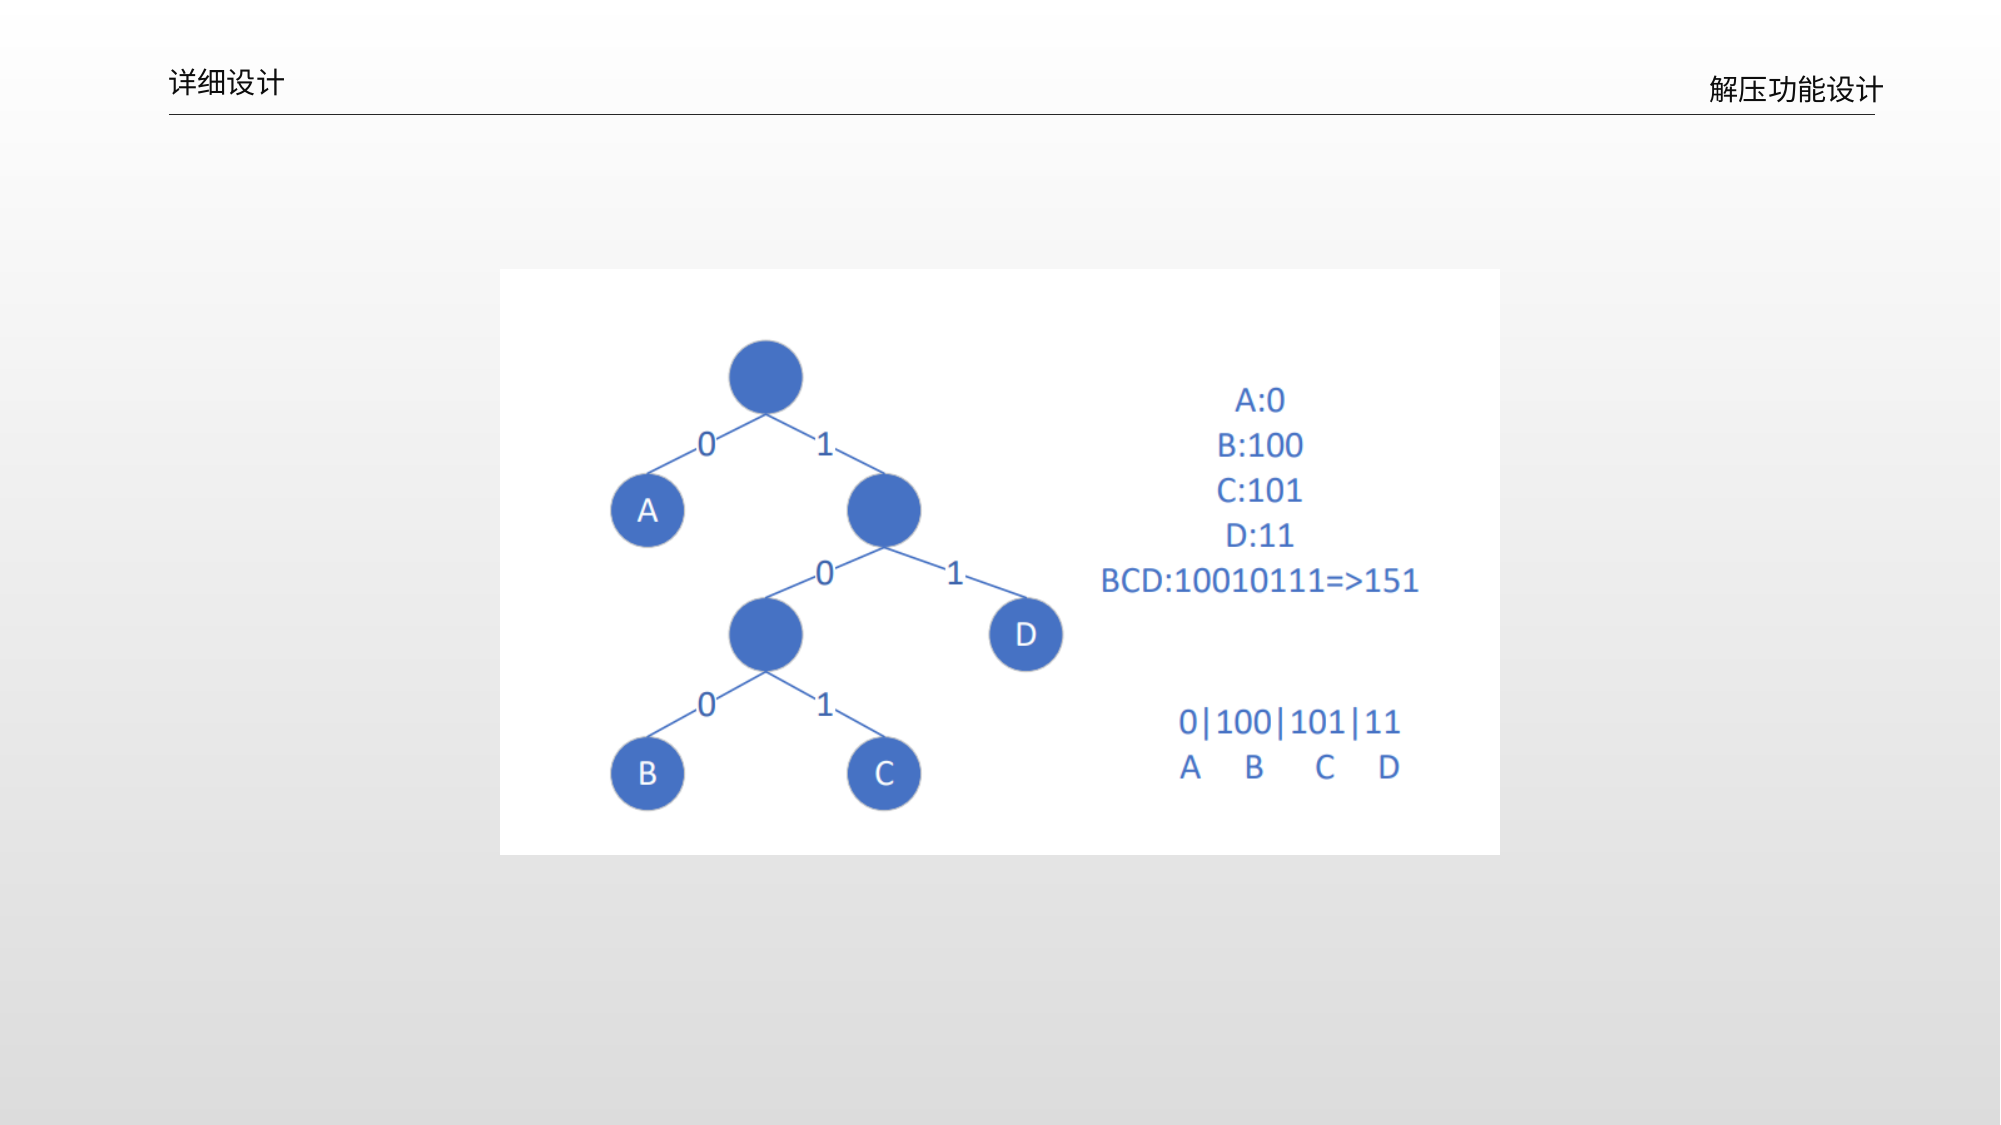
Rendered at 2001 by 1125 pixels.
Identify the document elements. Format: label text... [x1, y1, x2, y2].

text_box 详细设计 [153, 57, 426, 107]
picture [500, 269, 1500, 856]
text_box 解压功能设计 [1695, 64, 1968, 114]
